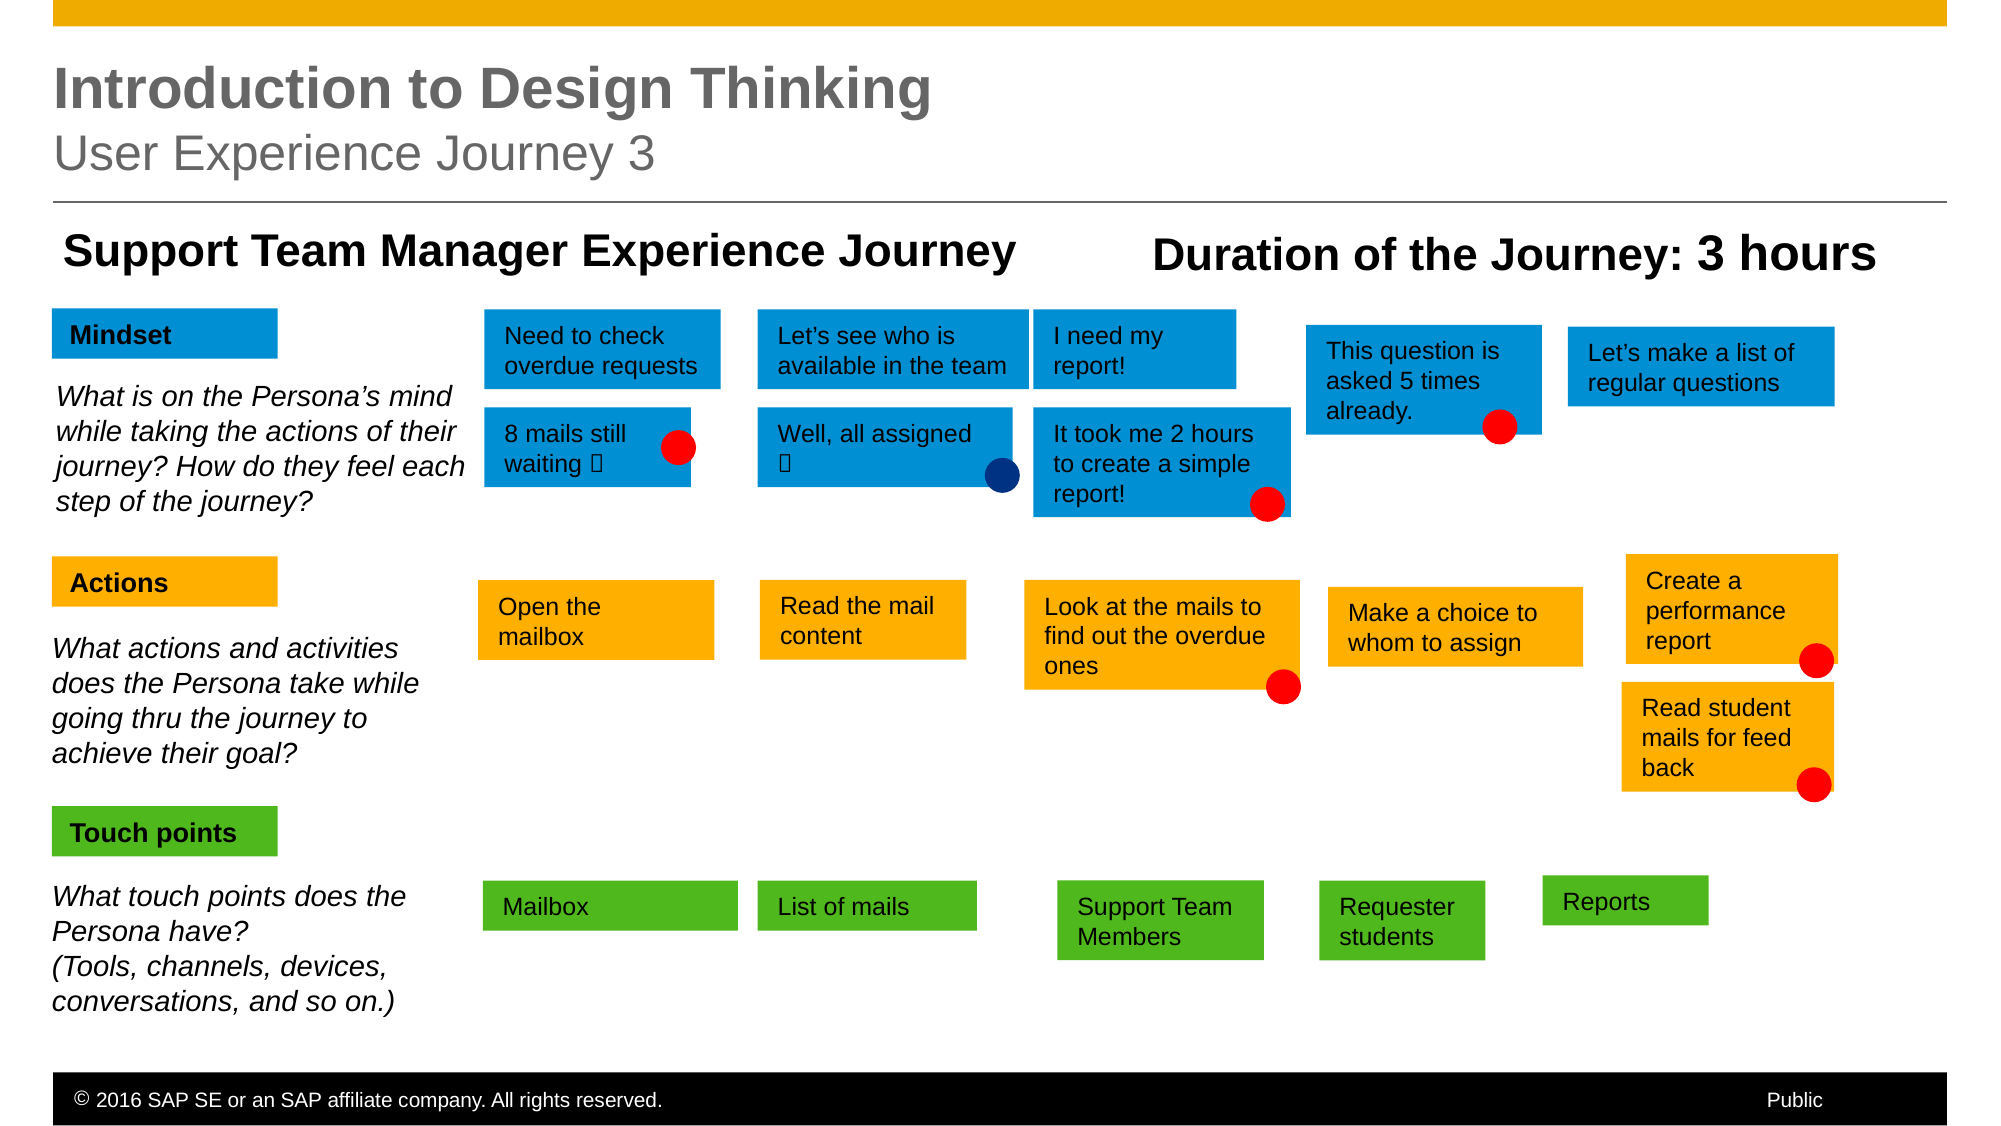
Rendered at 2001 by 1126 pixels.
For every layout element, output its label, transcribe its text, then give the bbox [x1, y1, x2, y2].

text_box [1799, 643, 1835, 679]
text_box Requester students [1319, 880, 1486, 961]
text_box Mailbox [482, 880, 738, 931]
text_box Support Team Members [1057, 880, 1264, 961]
text_box Read student mails for feed back [1621, 681, 1835, 792]
text_box What actions and activities does the Persona take while going thru the journey to achieve their goal? [51, 627, 463, 771]
text_box [1482, 409, 1518, 445]
text_box Let’s see who is available in the team [757, 309, 1029, 390]
text_box [661, 430, 697, 466]
text_box Open the mailbox [478, 580, 715, 660]
text_box I need my report! [1033, 309, 1237, 390]
text_box [1250, 486, 1286, 522]
text_box [984, 457, 1020, 493]
text_box What is on the Persona’s mind while taking the actions of their journey? How do they feel each step of the journey? [51, 374, 485, 519]
text_box Need to check overdue requests [484, 309, 721, 390]
text_box 8 mails still waiting  [484, 407, 691, 488]
text_box Well, all assigned  [757, 407, 1013, 488]
text_box Duration of the Journey: 3 hours [1134, 211, 1896, 345]
text_box Touch points [51, 806, 278, 857]
text_box List of mails [757, 880, 977, 931]
text_box [1796, 767, 1832, 803]
text_box Reports [1542, 875, 1709, 926]
text_box Let’s make a list of regular questions [1567, 326, 1835, 407]
text_box [1266, 669, 1302, 705]
text_box Look at the mails to find out the overdue ones [1024, 579, 1300, 690]
text_box It took me 2 hours to create a simple report! [1033, 407, 1291, 518]
text_box Make a choice to whom to assign [1328, 586, 1584, 667]
text_box Introduction to Design Thinking User Experience Journey 3 [53, 53, 1447, 178]
text_box This question is asked 5 times already. [1306, 324, 1542, 435]
text_box Actions [51, 556, 278, 607]
text_box What touch points does the Persona have? (Tools, channels, devices, conversations, and so on.) [51, 875, 504, 1020]
text_box Read the mail content [759, 579, 967, 660]
text_box Mindset [51, 308, 278, 359]
text_box Support Team Manager Experience Journey [45, 211, 1048, 285]
text_box Create a performance report [1625, 554, 1839, 664]
